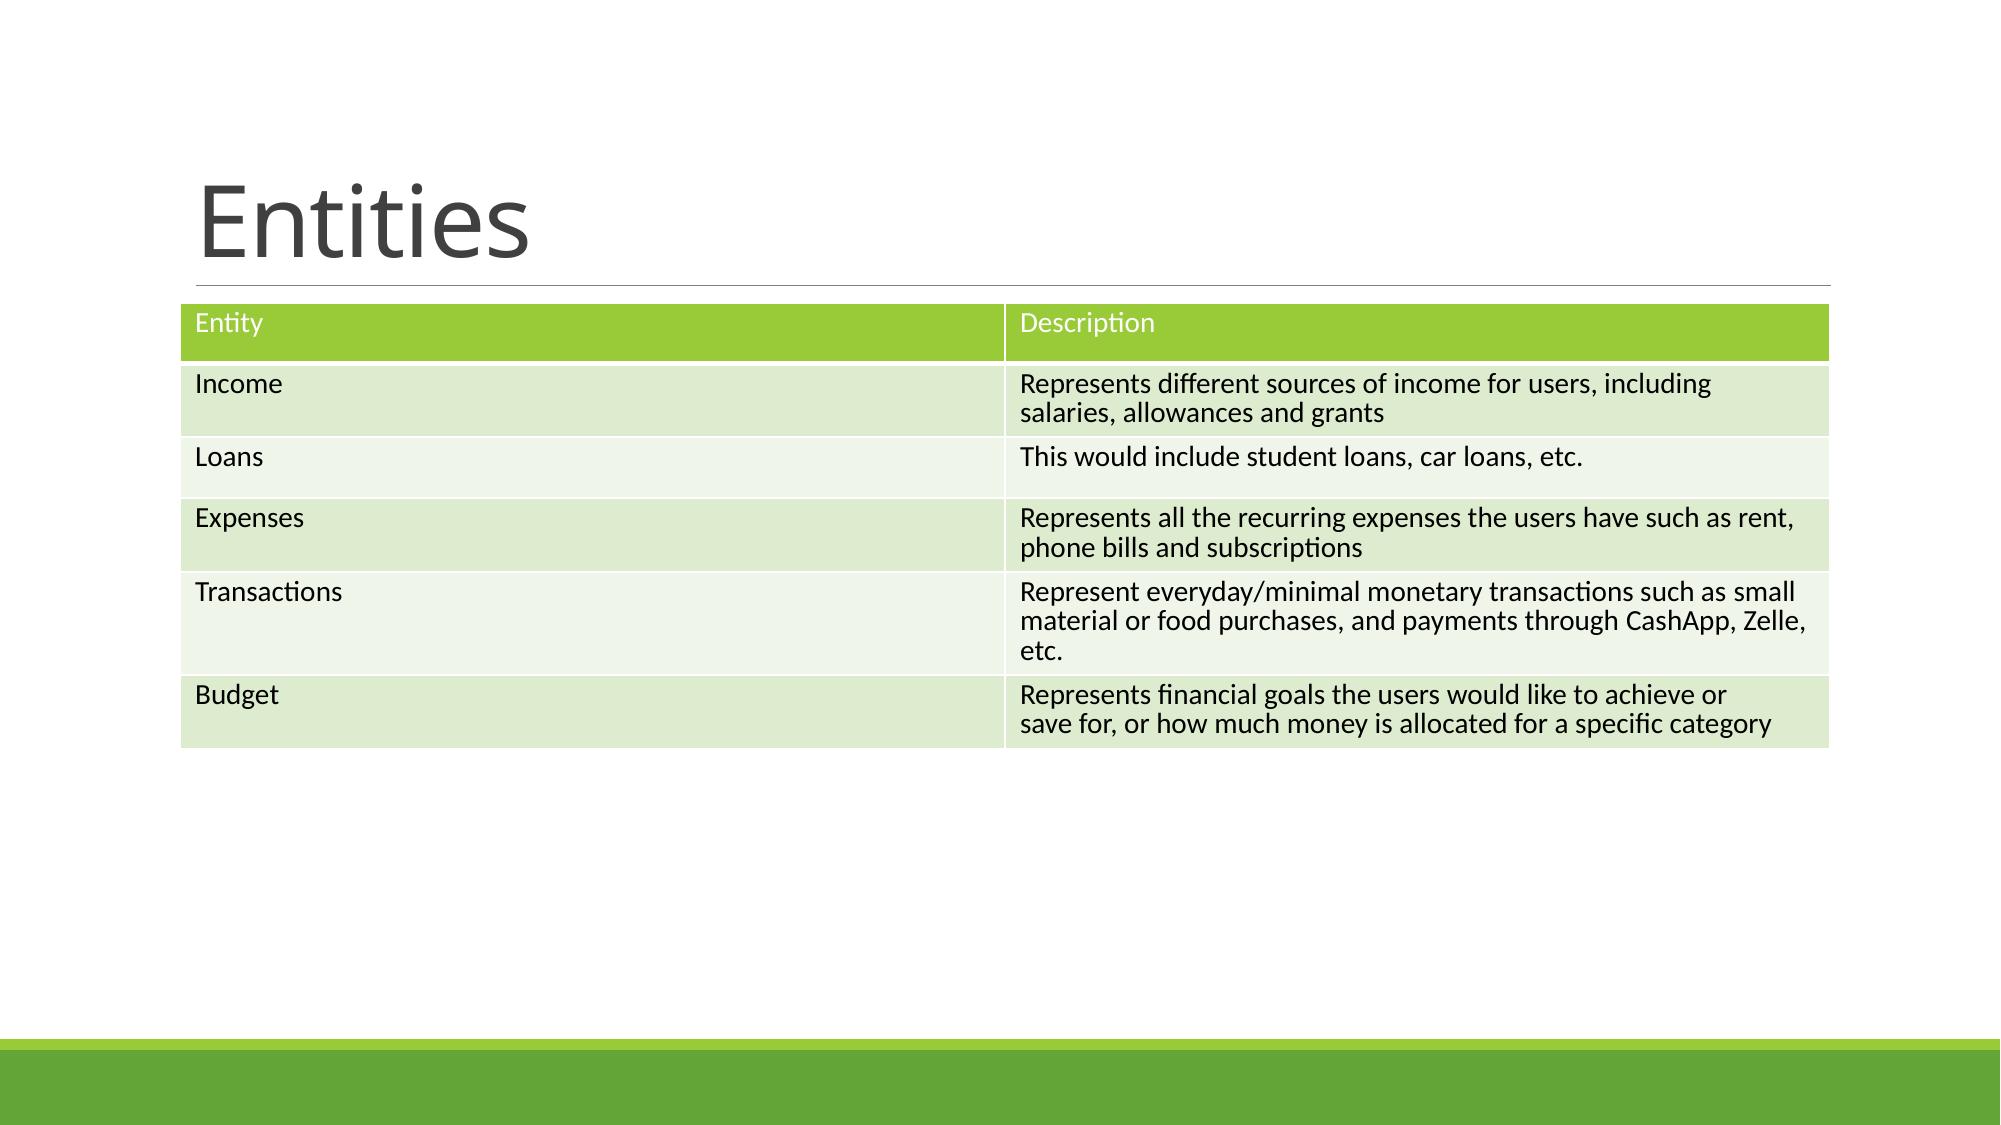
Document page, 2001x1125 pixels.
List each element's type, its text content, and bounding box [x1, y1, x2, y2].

table_cell Loans [181, 438, 1004, 497]
table_cell Represents different sources of income for users, including salaries, allowances and grants [1006, 366, 1829, 436]
table_header Entity [181, 304, 1004, 361]
table_cell Represents all the recurring expenses the users have such as rent, phone bills and subscriptions [1006, 499, 1829, 571]
table_cell This would include student loans, car loans, etc. [1006, 438, 1829, 497]
table_cell Income [181, 366, 1004, 436]
table_cell Represents financial goals the users would like to achieve or save for, or how much money is allocated for a specific category [1006, 676, 1829, 748]
table_header Description [1006, 304, 1829, 361]
table_cell Budget [181, 676, 1004, 748]
title Entities [180, 47, 1830, 285]
table_cell Represent everyday/minimal monetary transactions such as small material or food purchases, and payments through CashApp, Zelle, etc. [1006, 573, 1829, 674]
table_cell Transactions [181, 573, 1004, 674]
table_cell Expenses [181, 499, 1004, 571]
